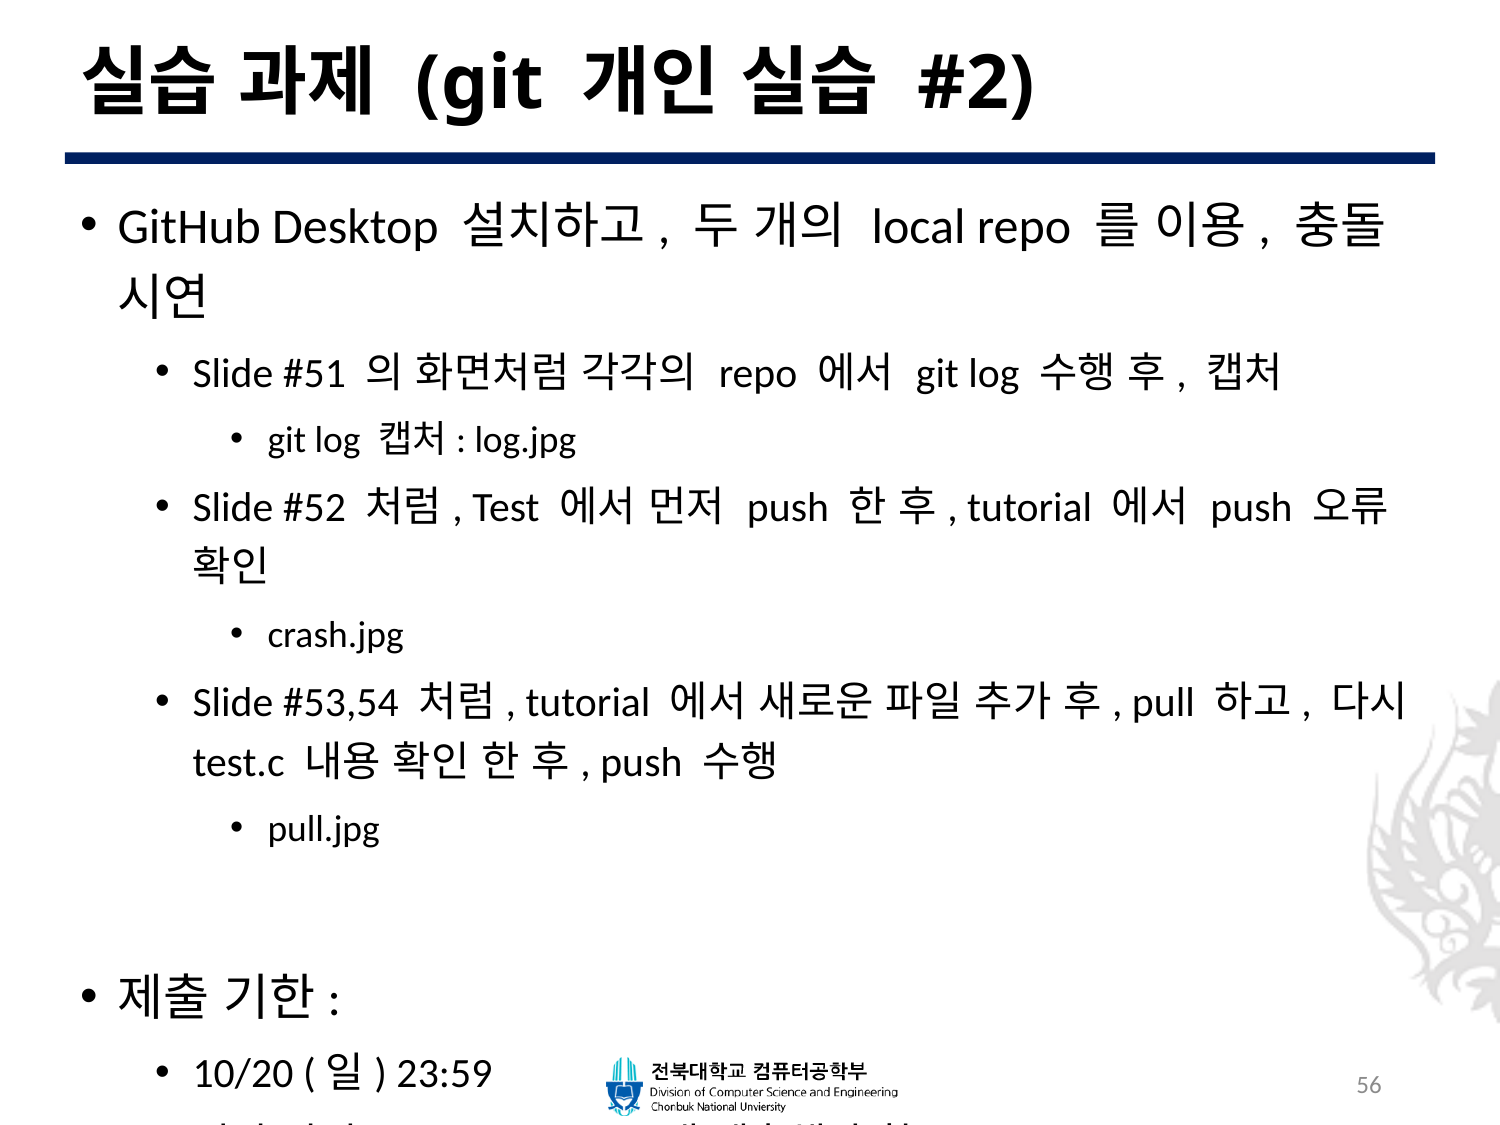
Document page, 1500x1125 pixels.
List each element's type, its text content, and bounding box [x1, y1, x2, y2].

picture [600, 1057, 900, 1116]
title 실습 과제 (git 개인 실습 #2) [64, 26, 1436, 143]
list GitHub Desktop 설치하고, 두 개의 local repo 를 이용, 충돌 시연 Slide #51 의 화면처럼 각각의 repo 에서 git log 수행 후, 캡처 git log 캡처: log.jpg Slide #52 처럼, Test 에서 먼저 push 한 후, tutorial 에서 push 오류 확인 crash.jpg Slide #53,54 처럼, tutorial 에서 새로운 파일 추가 후, pull 하고, 다시 test.c 내용 확인 한 후, push 수행 pull.jpg 제출 기한: 10/20 (일) 23:59 지각 감점: 5%p / day (3주 내 제출해야 함) [64, 173, 1472, 1039]
slide_number 56 [1059, 1057, 1397, 1111]
